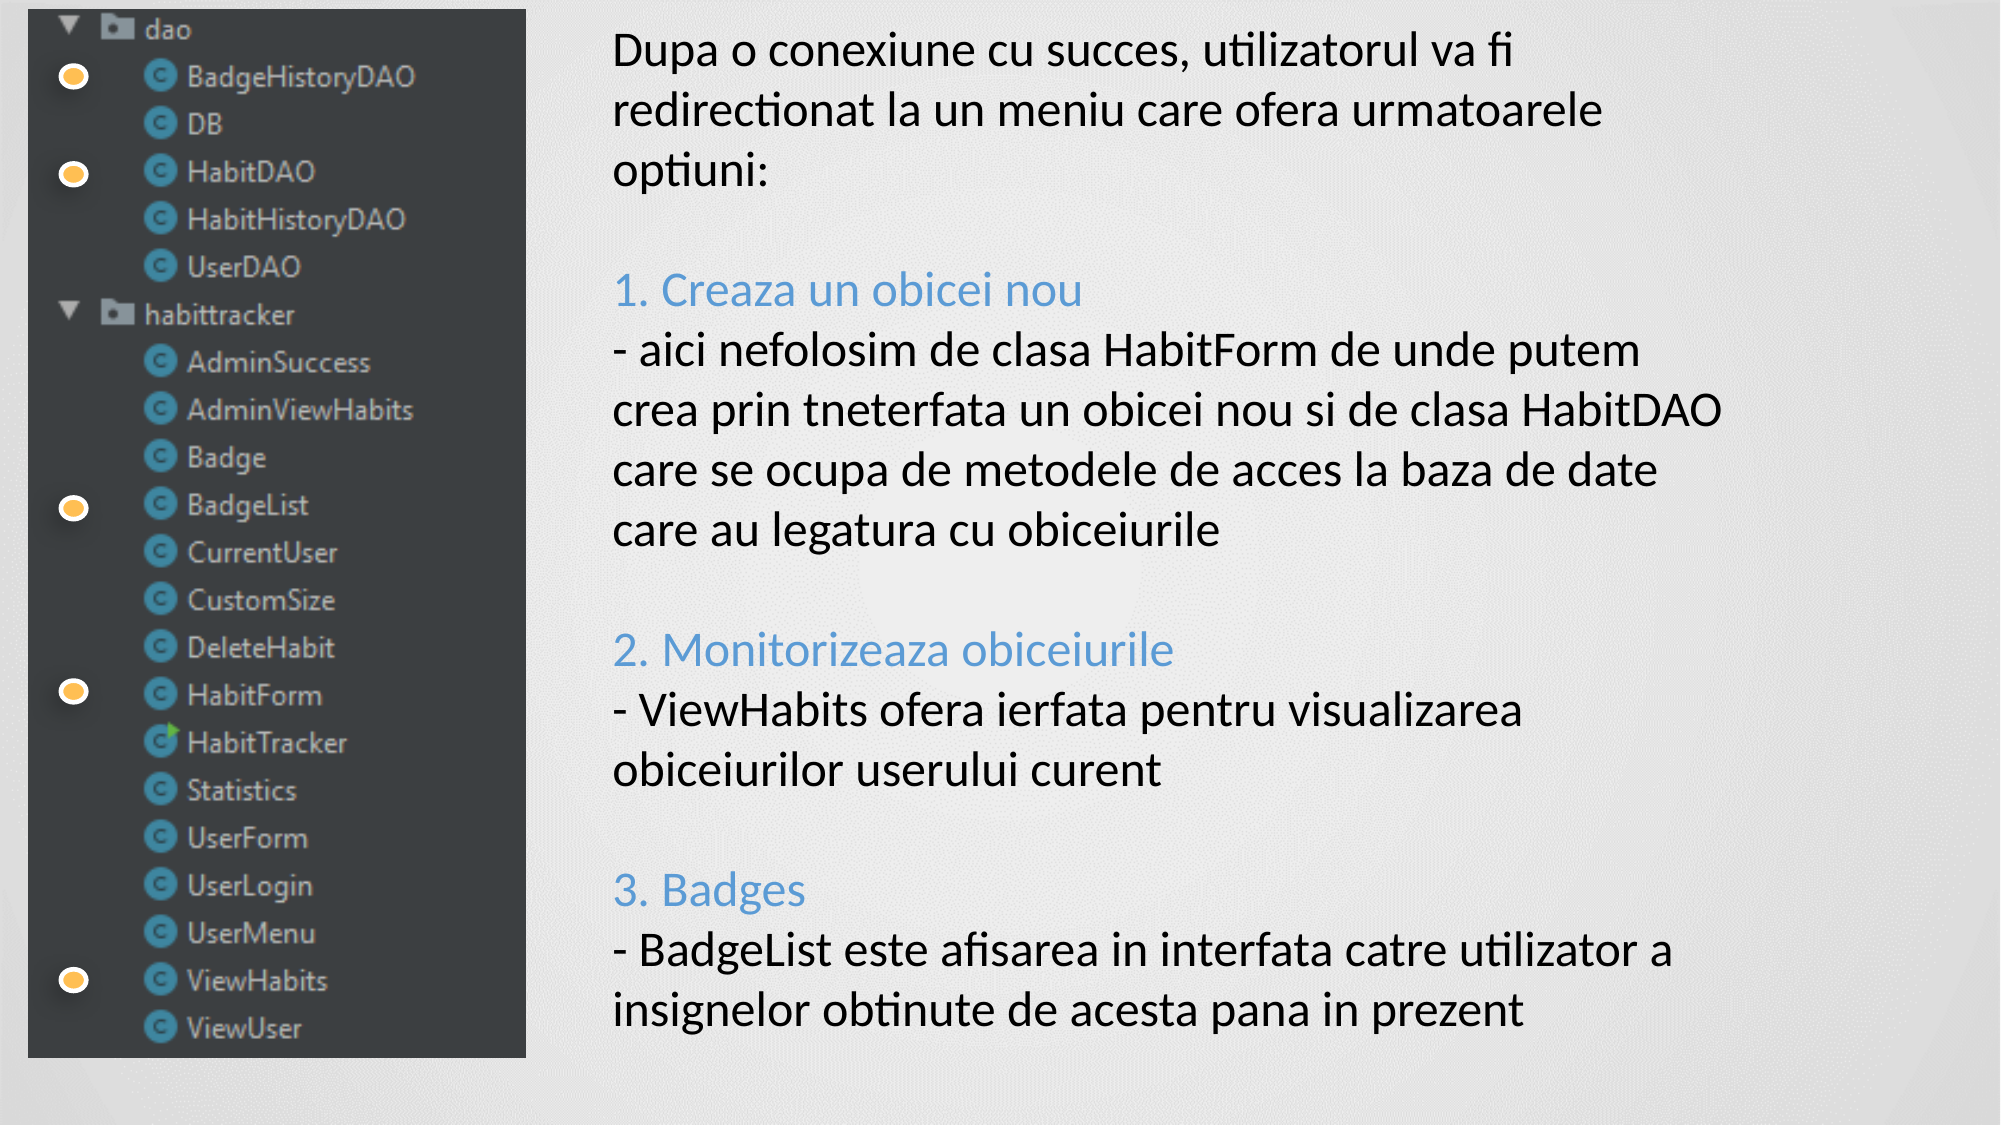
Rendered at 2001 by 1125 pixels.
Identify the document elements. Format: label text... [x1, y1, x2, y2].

text_box Dupa o conexiune cu succes, utilizatorul va fi redirectionat la un meniu care ofera urmatoarele optiuni: 1. Creaza un obicei nou - aici nefolosim de clasa HabitForm de unde putem crea prin tneterfata un obicei nou si de clasa HabitDAO care se ocupa de metodele de acces la baza de date care au legatura cu obiceiurile 2. Monitorizeaza obiceiurile - ViewHabits ofera ierfata pentru visualizarea obiceiurilor userului curent 3. Badges - BadgeList este afisarea in interfata catre utilizator a insignelor obtinute de acesta pana in prezent [597, 9, 1742, 1125]
picture [0, 0, 2001, 1125]
